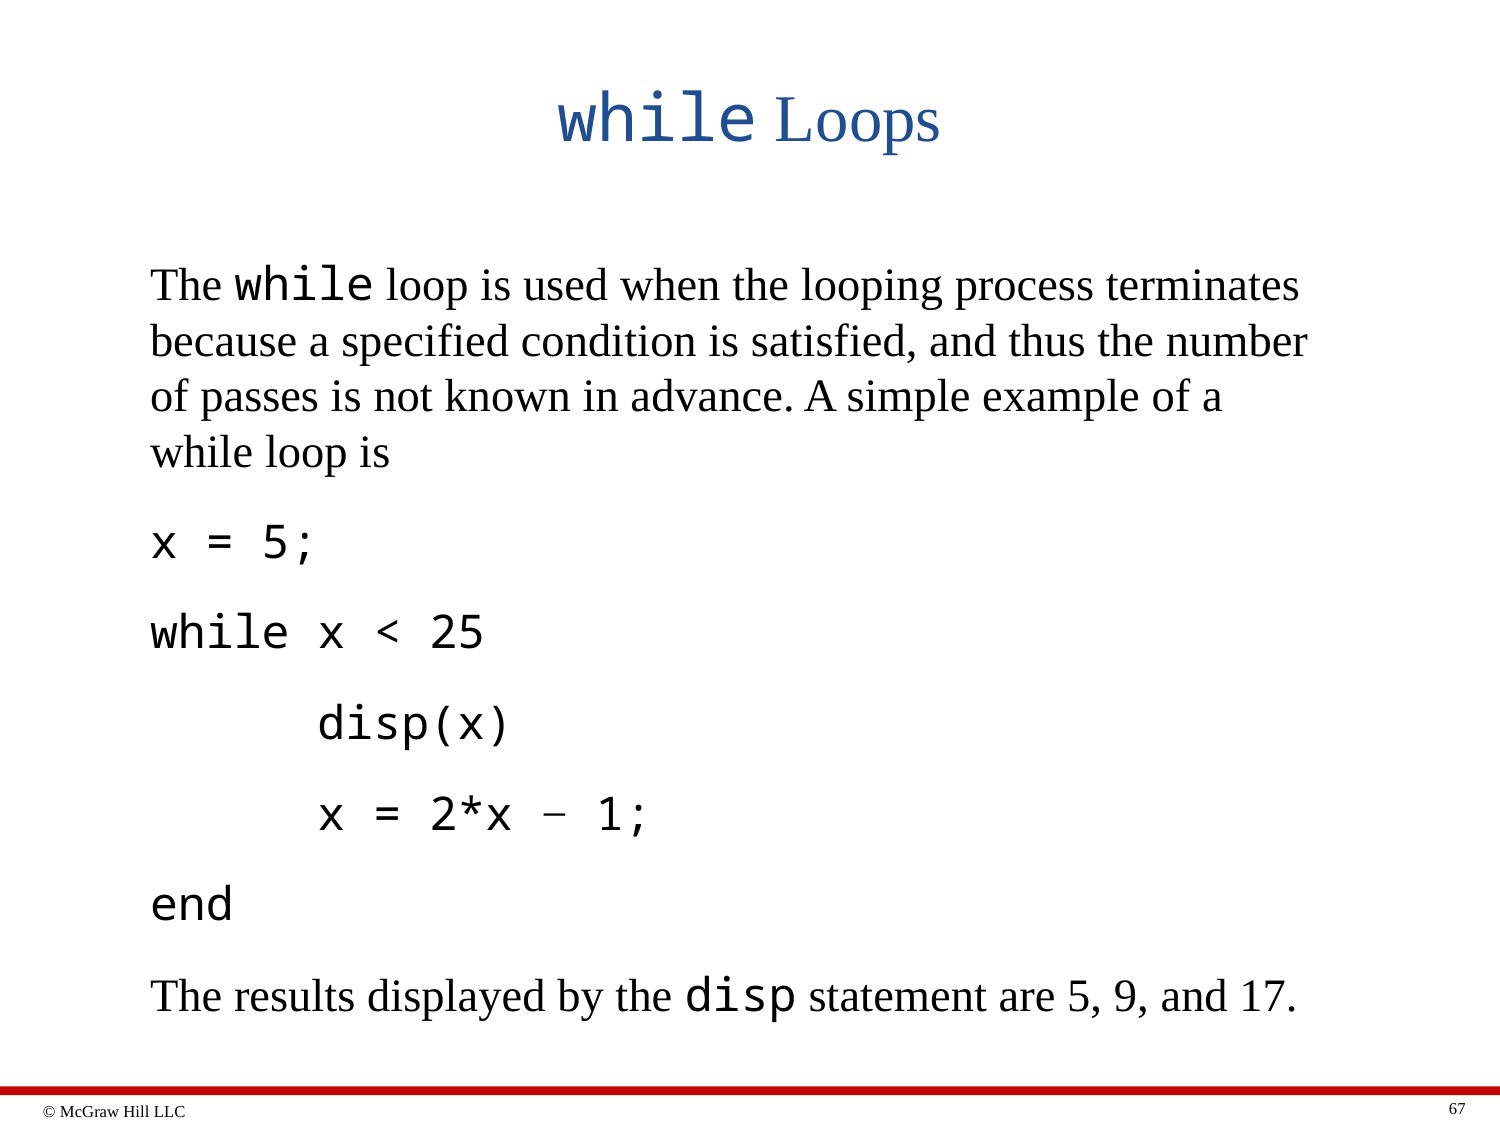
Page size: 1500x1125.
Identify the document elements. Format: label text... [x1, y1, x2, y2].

slide_number 67 [1415, 1094, 1474, 1122]
title while Loops [56, 22, 1444, 219]
list The while loop is used when the looping process terminates because a specified condition is satisfied, and thus the number of passes is not known in advance. A simple example of a while loop is x = 5; while x < 25 disp(x) x = 2*x − 1; end The results displayed by the disp statement are 5, 9, and 17. [135, 246, 1341, 1044]
